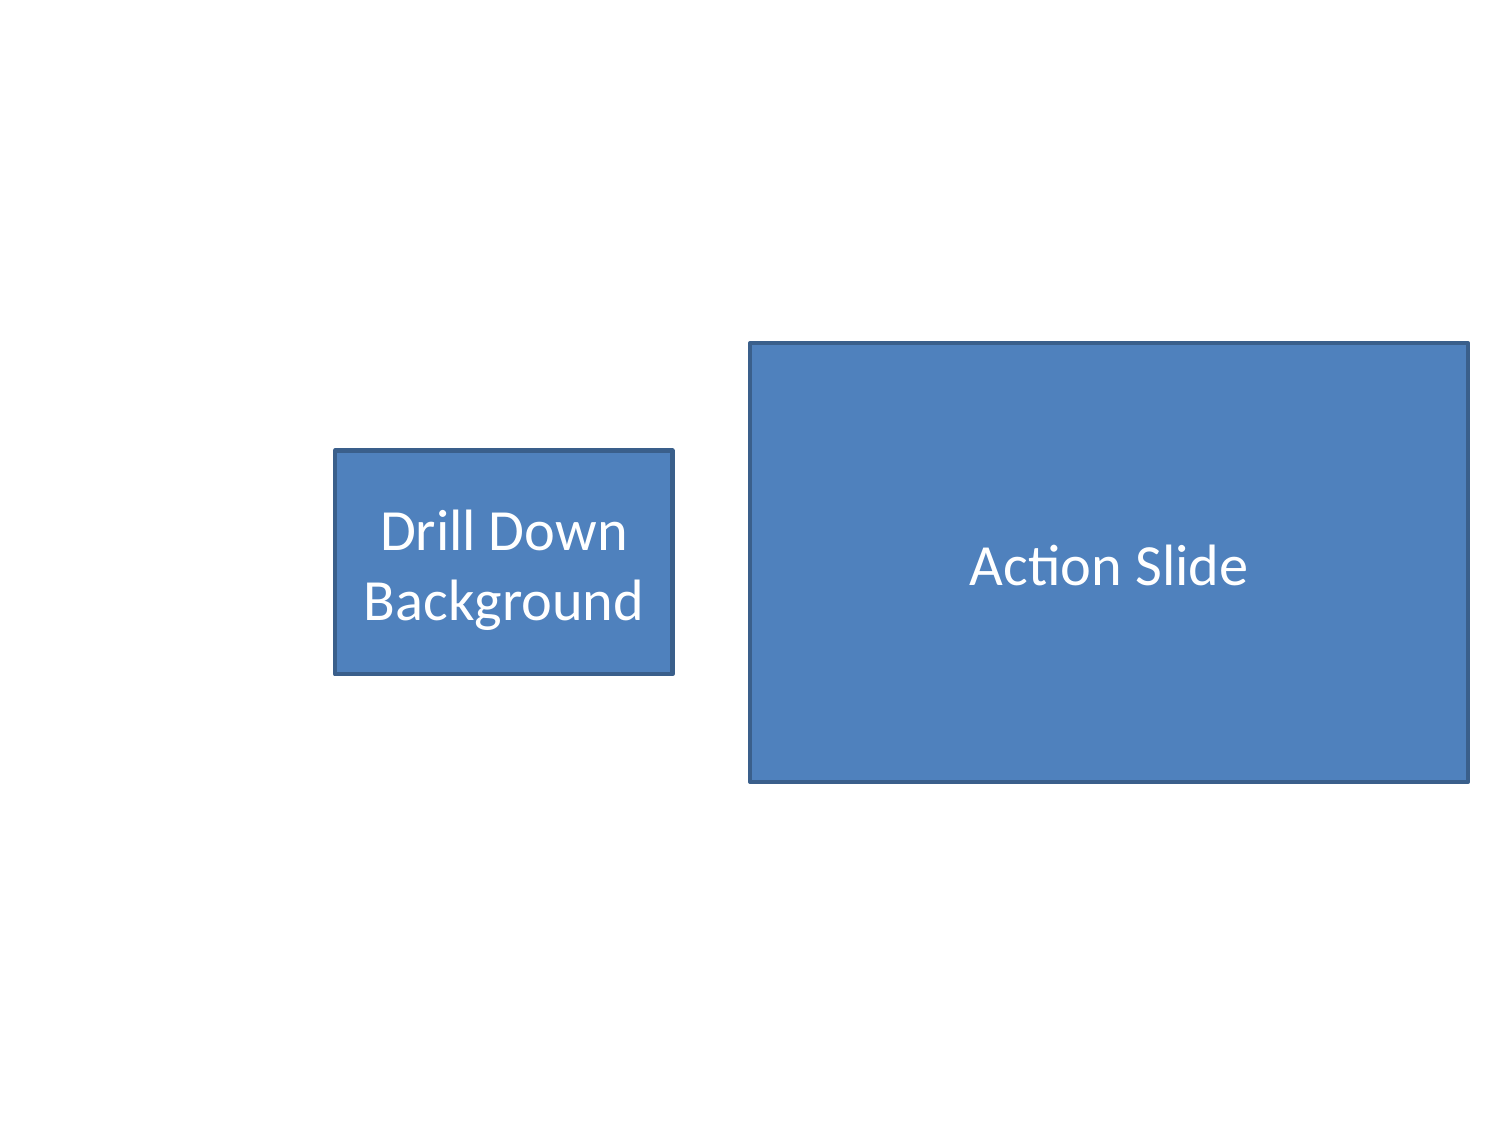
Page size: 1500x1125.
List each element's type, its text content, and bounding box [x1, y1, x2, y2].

text_box Drill Down Background [333, 448, 675, 676]
text_box Action Slide [748, 341, 1470, 784]
